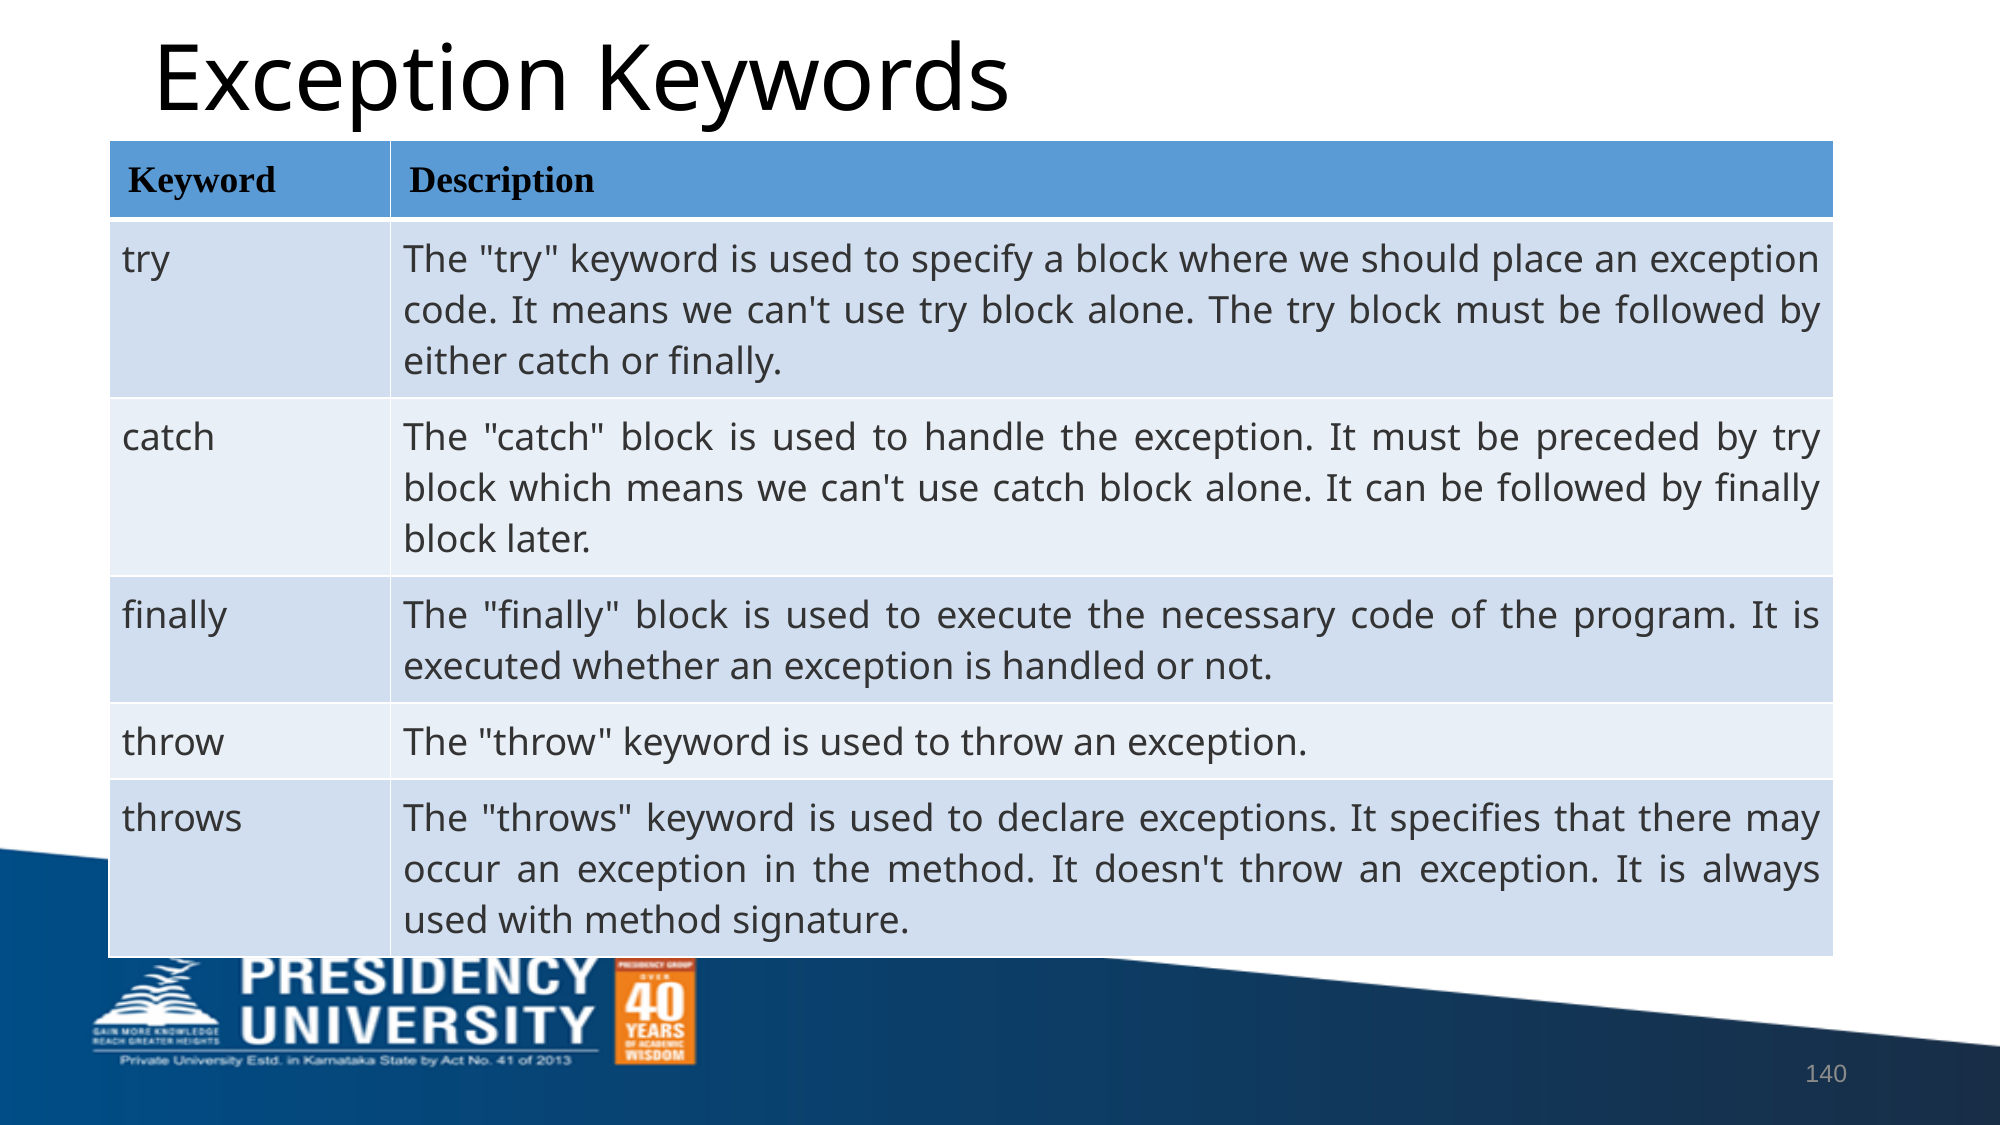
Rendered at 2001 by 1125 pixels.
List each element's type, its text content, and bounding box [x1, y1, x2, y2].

slide_number 140 [1412, 1042, 1863, 1103]
table_cell finally [110, 577, 390, 702]
table_header Keyword [110, 141, 390, 217]
table_cell try [110, 222, 390, 397]
table_header Description [391, 141, 1833, 217]
picture [0, 845, 2000, 1125]
table_cell The "catch" block is used to handle the exception. It must be preceded by try block which means we can't use catch block alone. It can be followed by finally block later. [391, 399, 1833, 575]
table_cell The "throws" keyword is used to declare exceptions. It specifies that there may occur an exception in the method. It doesn't throw an exception. It is always used with method signature. [391, 780, 1833, 956]
title Exception Keywords [137, 59, 1863, 211]
table_cell The "finally" block is used to execute the necessary code of the program. It is executed whether an exception is handled or not. [391, 577, 1833, 702]
table_cell catch [110, 399, 390, 575]
table_cell throws [110, 780, 390, 956]
table_cell The "throw" keyword is used to throw an exception. [391, 704, 1833, 778]
table_cell The "try" keyword is used to specify a block where we should place an exception code. It means we can't use try block alone. The try block must be followed by either catch or finally. [391, 222, 1833, 397]
table_cell throw [110, 704, 390, 778]
